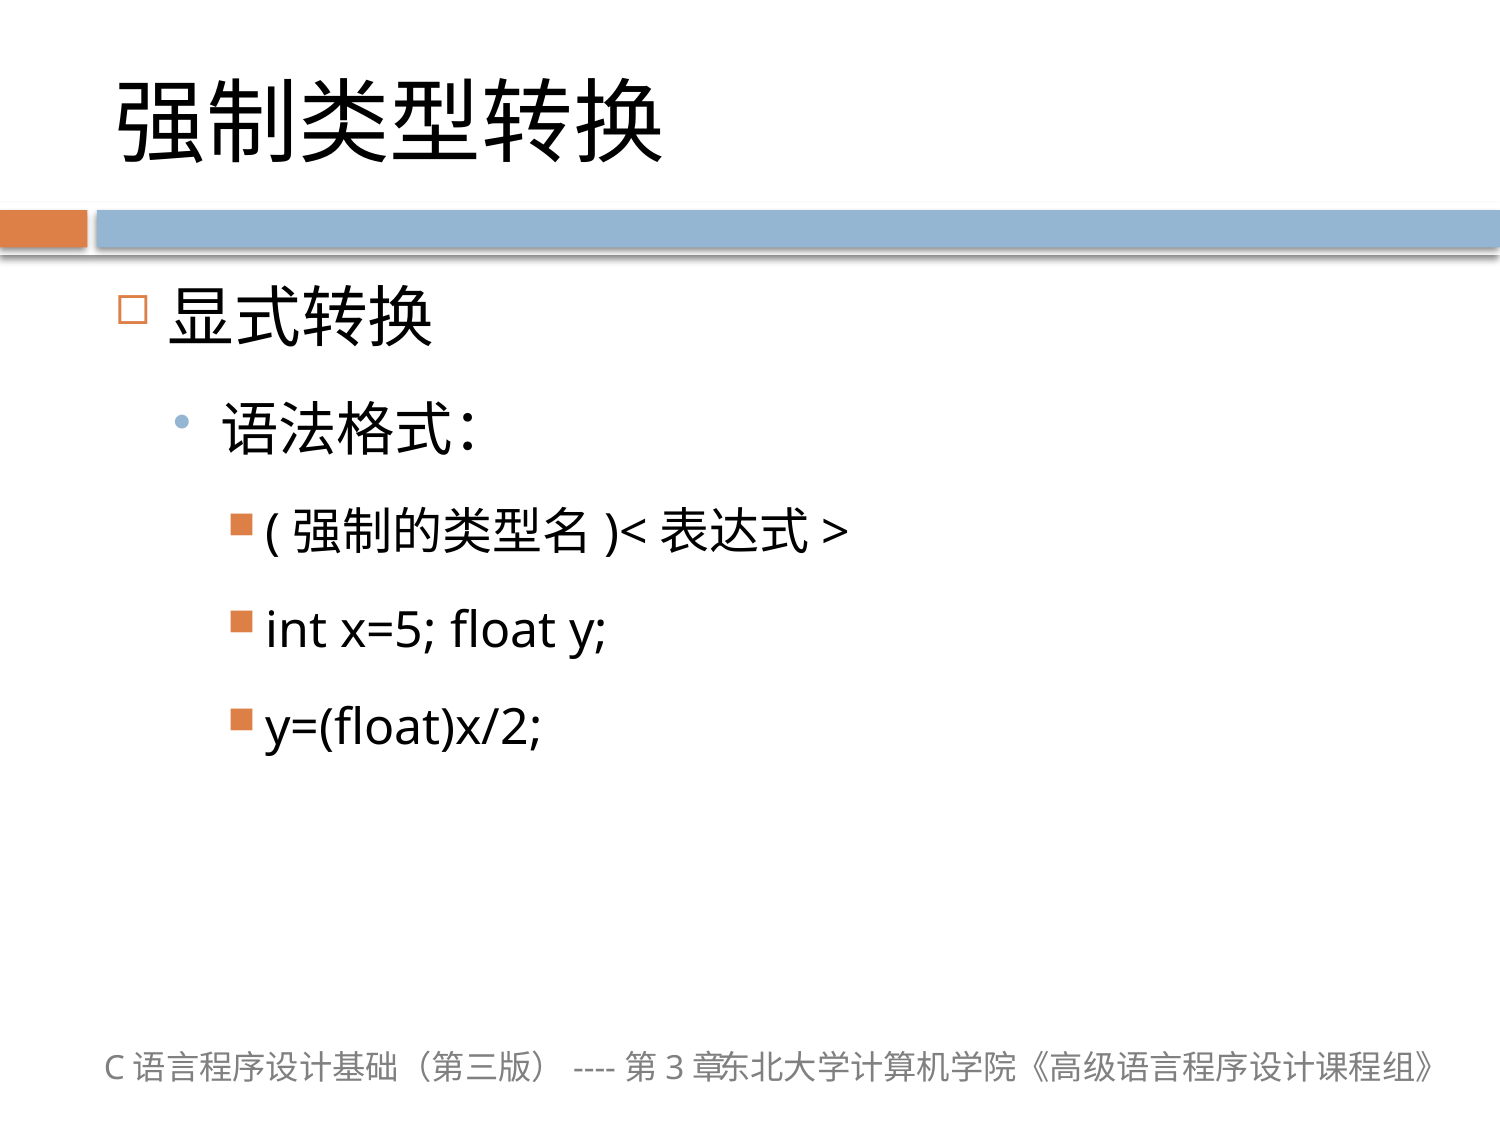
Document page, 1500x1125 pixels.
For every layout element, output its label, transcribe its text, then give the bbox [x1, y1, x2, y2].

list 显式转换 语法格式： (强制的类型名)<表达式> int x=5; float y; y=(float)x/2; [100, 267, 1438, 1005]
title 强制类型转换 [99, 37, 1438, 200]
